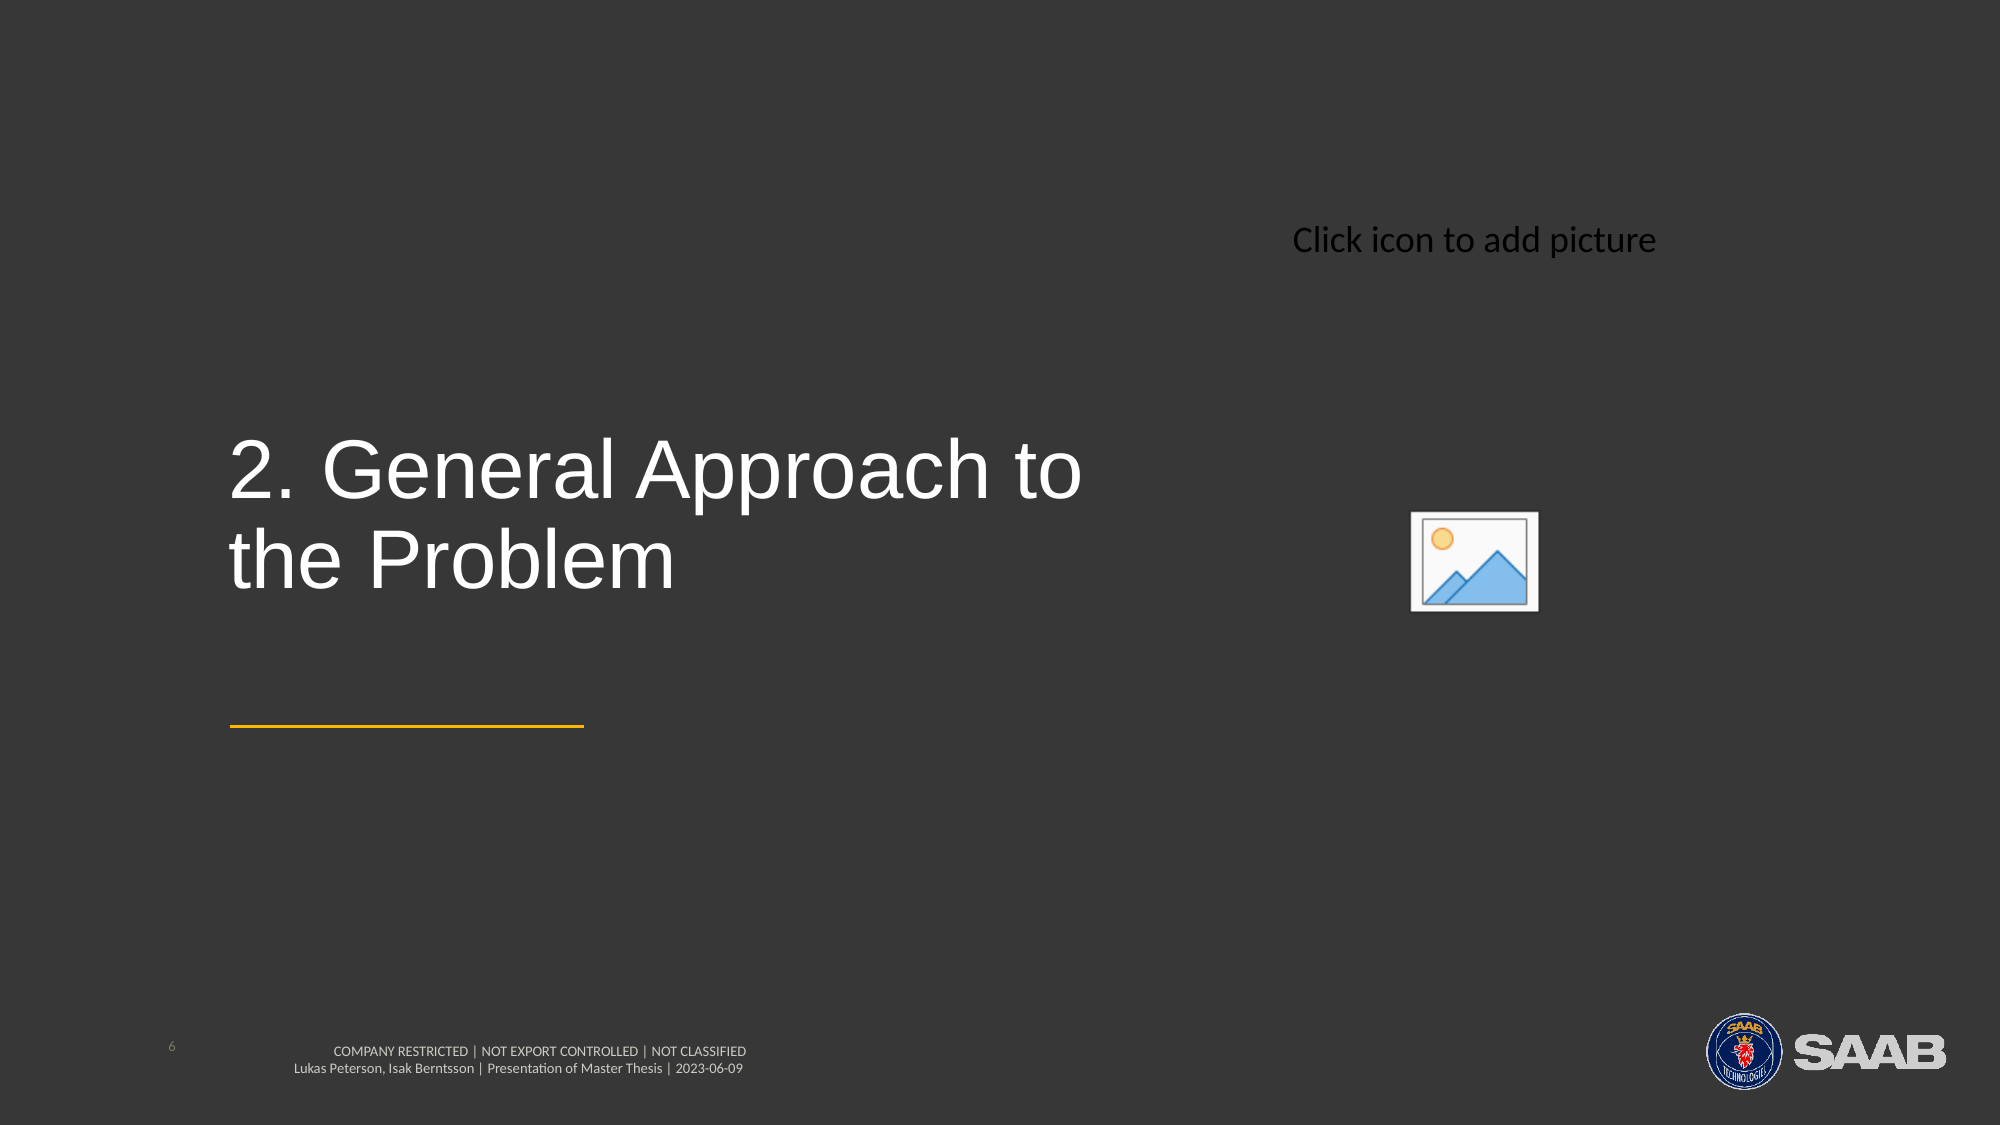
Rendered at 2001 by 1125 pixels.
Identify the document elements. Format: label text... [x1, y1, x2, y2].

list 2. General Approach to the Problem [213, 265, 1100, 614]
slide_number 6 [153, 1029, 429, 1090]
picture [1706, 1013, 1947, 1090]
picture [1120, 207, 1830, 918]
